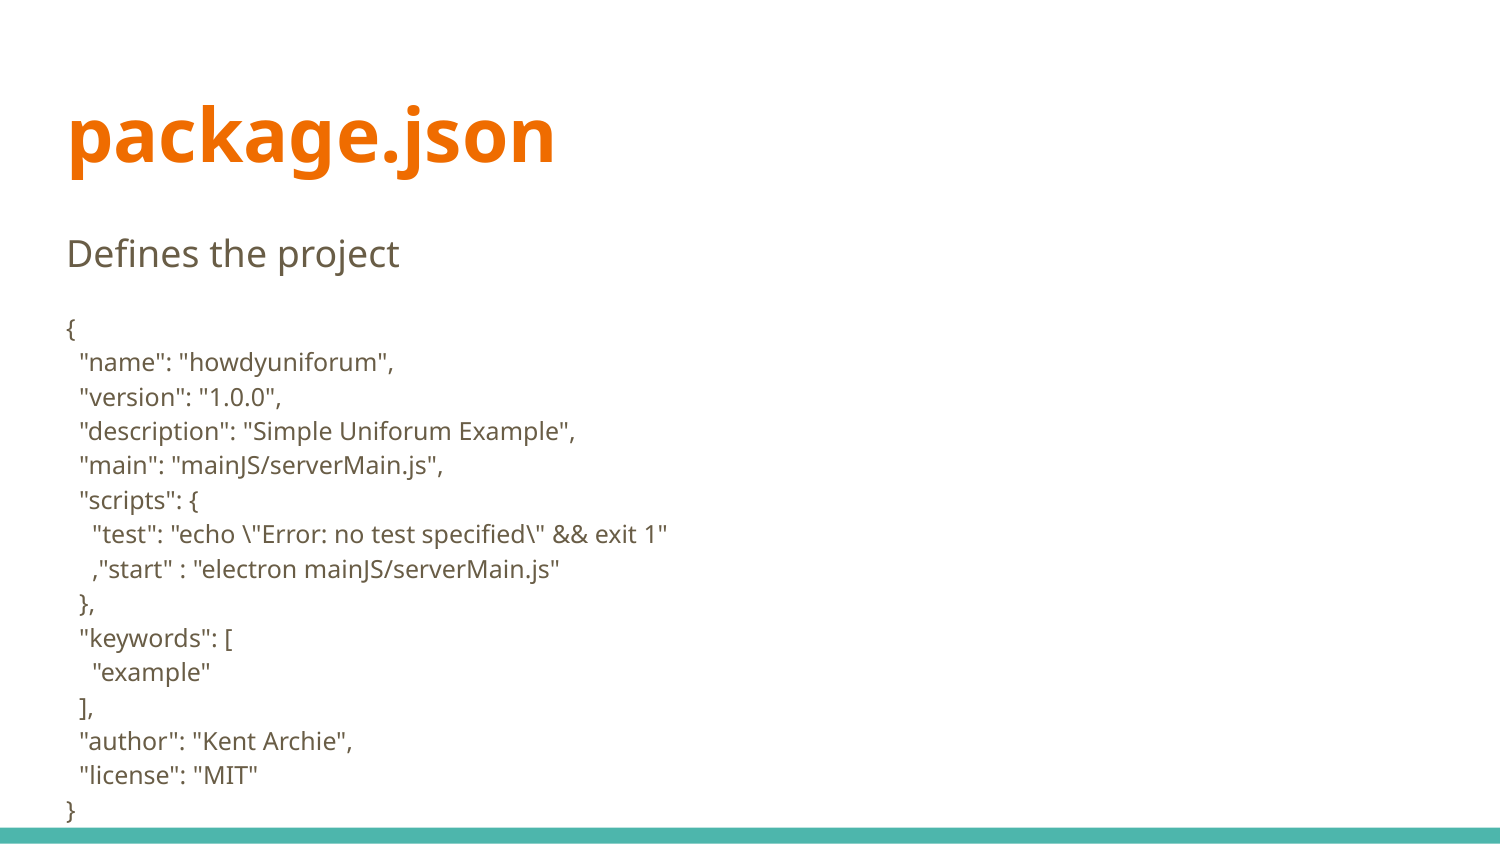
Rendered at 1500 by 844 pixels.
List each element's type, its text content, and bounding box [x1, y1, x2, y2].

list Defines the project { "name": "howdyuniforum", "version": "1.0.0", "description": "Simple Uniforum Example", "main": "mainJS/serverMain.js", "scripts": { "test": "echo \"Error: no test specified\" && exit 1" ,"start" : "electron mainJS/serverMain.js" }, "keywords": [ "example" ], "author": "Kent Archie", "license": "MIT" } [51, 207, 1449, 817]
title package.json [51, 72, 1449, 189]
